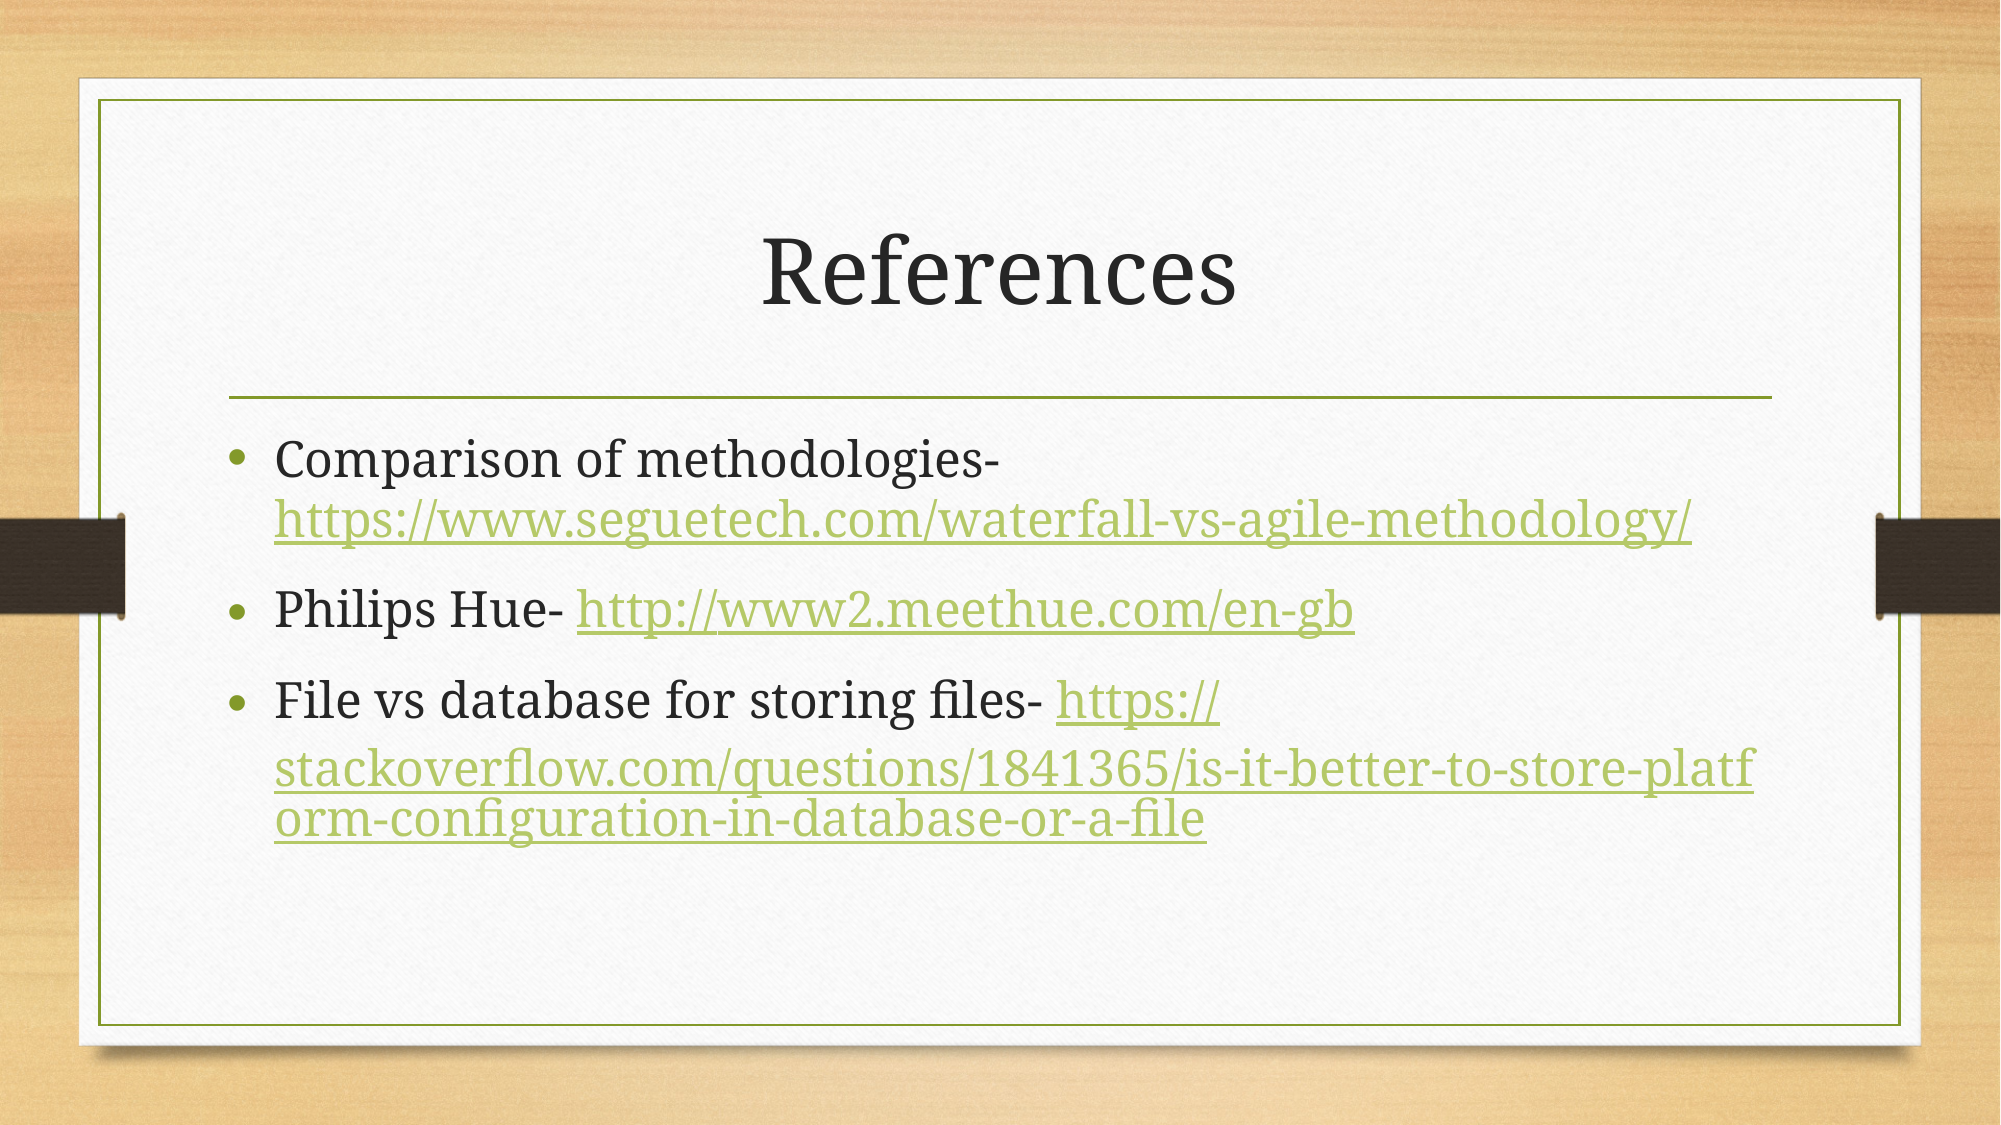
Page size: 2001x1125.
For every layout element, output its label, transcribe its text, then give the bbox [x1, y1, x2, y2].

picture [0, 0, 2001, 1125]
list Comparison of methodologies- https://www.seguetech.com/waterfall-vs-agile-methodology/ Philips Hue- http://www2.meethue.com/en-gb File vs database for storing files- https://stackoverflow.com/questions/1841365/is-it-better-to-store-platform-configuration-in-database-or-a-file [212, 419, 1788, 964]
title References [212, 161, 1788, 375]
